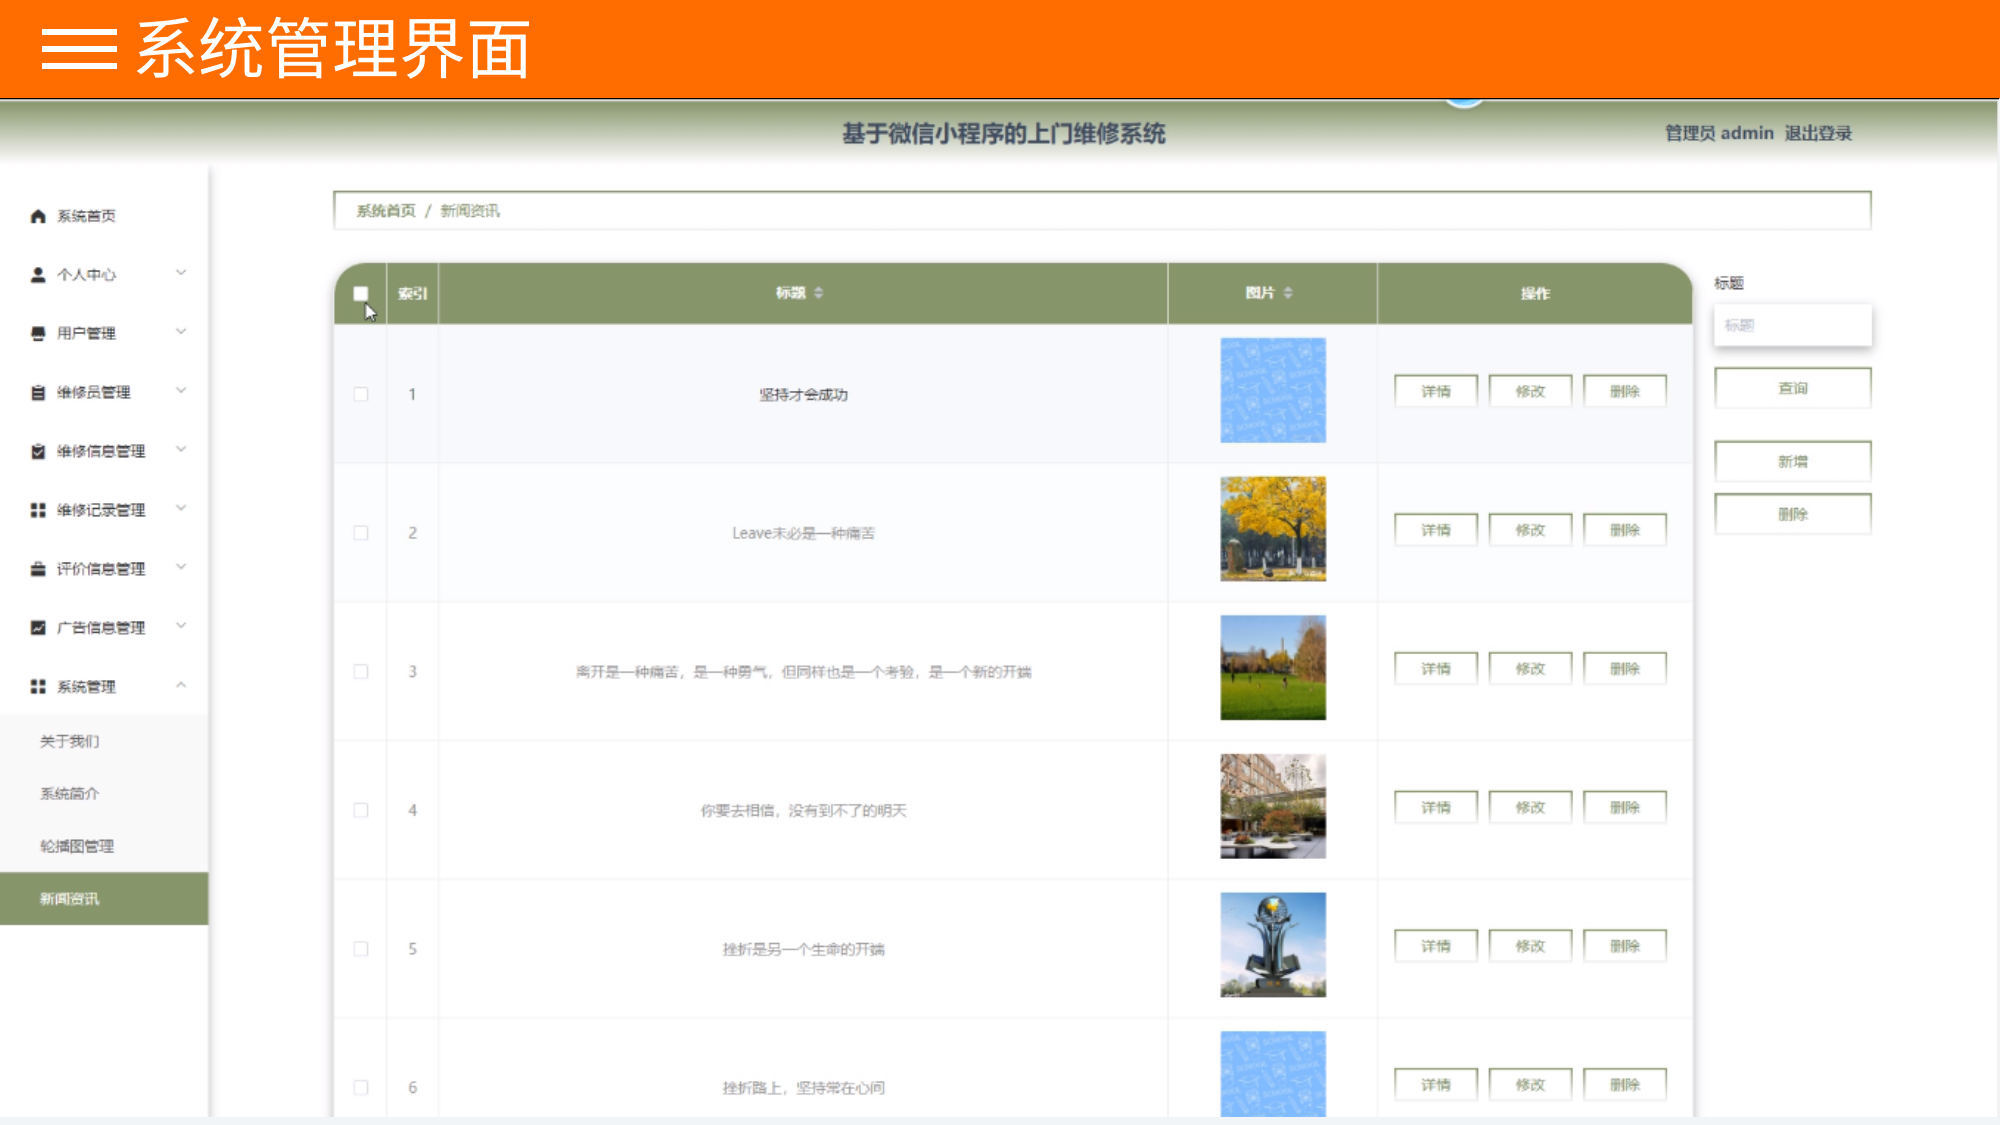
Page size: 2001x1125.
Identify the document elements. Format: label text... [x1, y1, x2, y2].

text_box [0, 0, 2000, 100]
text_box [42, 32, 118, 67]
text_box 系统管理界面 [117, 0, 813, 95]
picture [0, 98, 1999, 1117]
